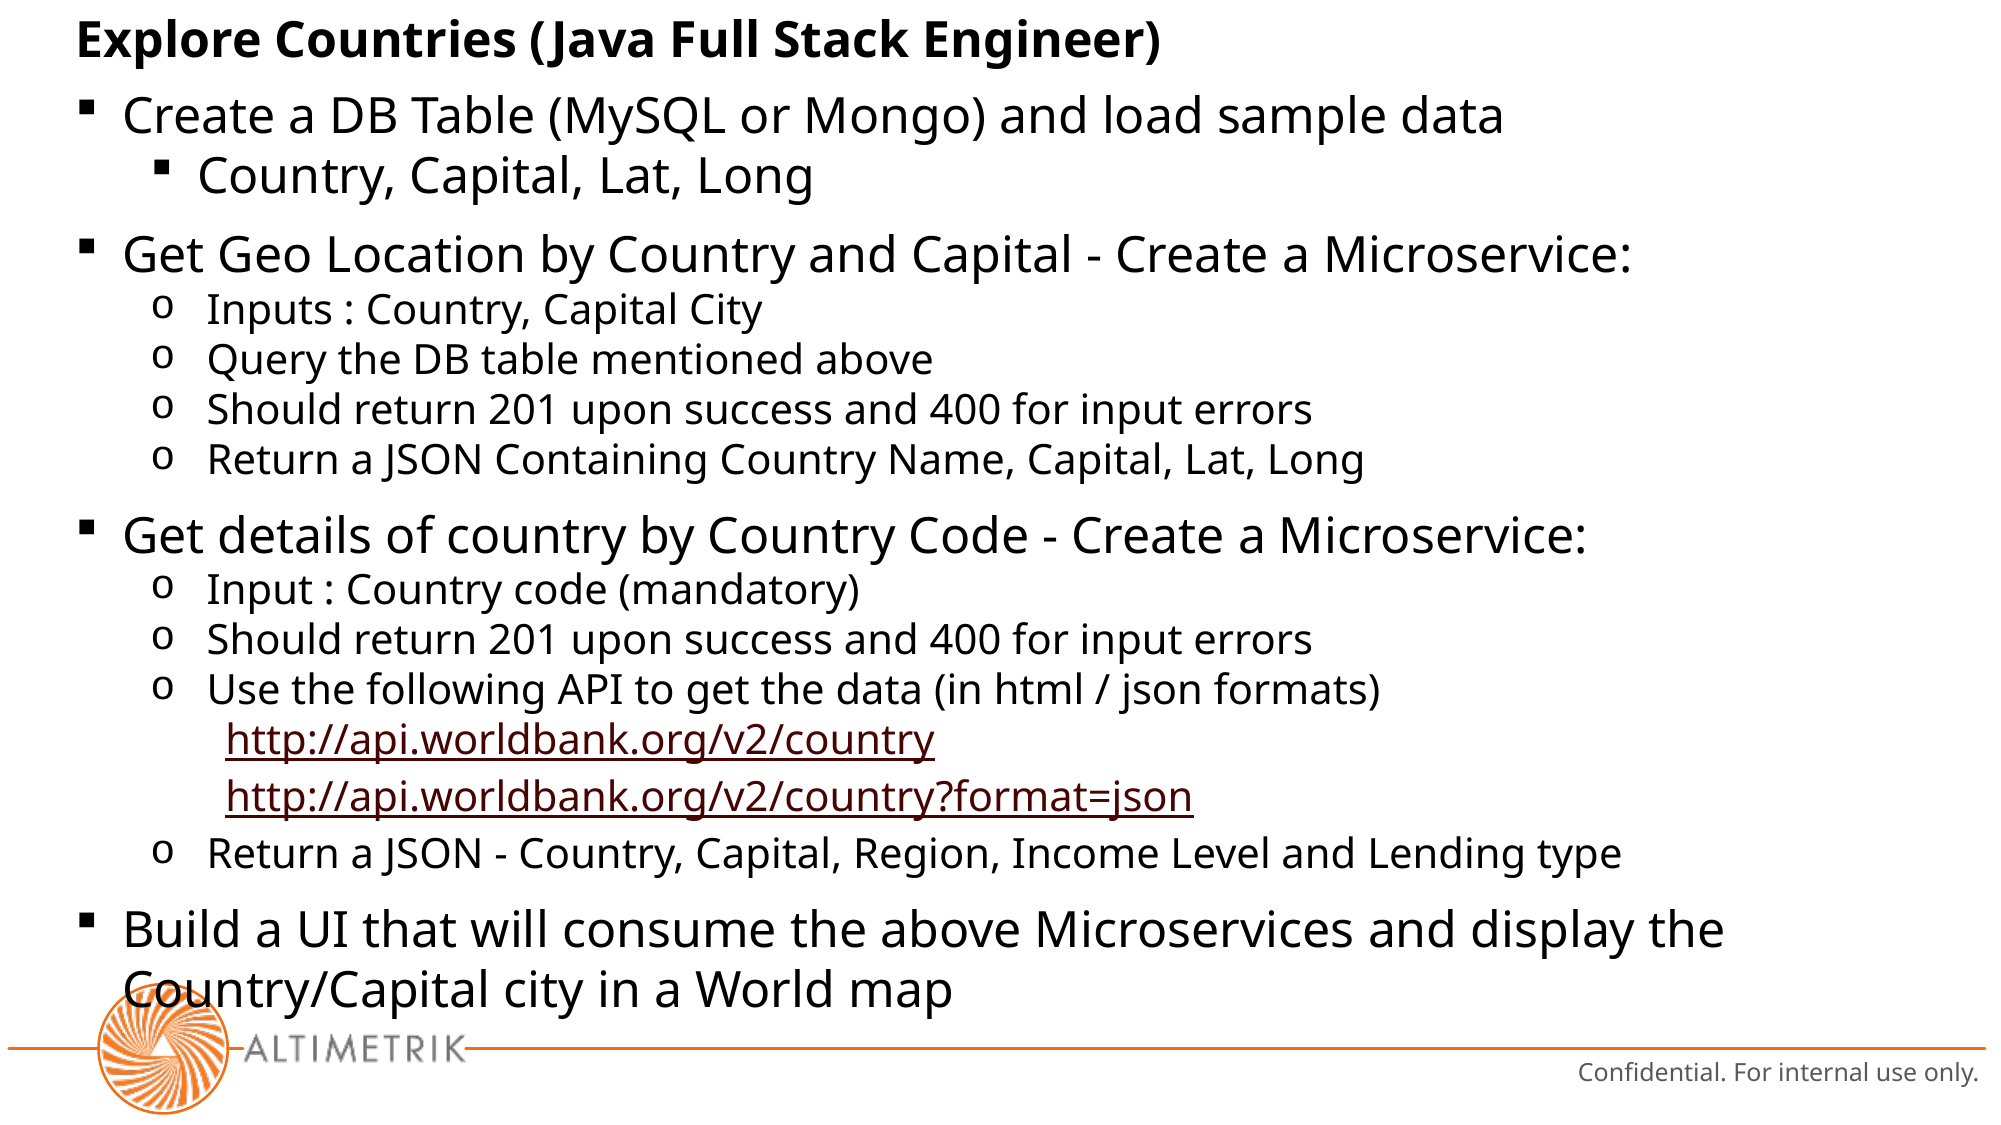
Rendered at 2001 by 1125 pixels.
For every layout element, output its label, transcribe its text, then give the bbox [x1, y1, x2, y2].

picture [100, 1028, 226, 1112]
text_box Create a DB Table (MySQL or Mongo) and load sample data Country, Capital, Lat, Long Get Geo Location by Country and Capital - Create a Microservice: Inputs : Country, Capital City Query the DB table mentioned above Should return 201 upon success and 400 for input errors Return a JSON Containing Country Name, Capital, Lat, Long Get details of country by Country Code - Create a Microservice: Input : Country code (mandatory) Should return 201 upon success and 400 for input errors Use the following API to get the data (in html / json formats) http://api.worldbank.org/v2/country http://api.worldbank.org/v2/country?format=json Return a JSON - Country, Capital, Region, Income Level and Lending type Build a UI that will consume the above Microservices and display the Country/Capital city in a World map [60, 75, 1909, 1028]
picture [88, 1028, 472, 1122]
picture [88, 1028, 100, 1047]
text_box Explore Countries (Java Full Stack Engineer) [60, 0, 1980, 75]
